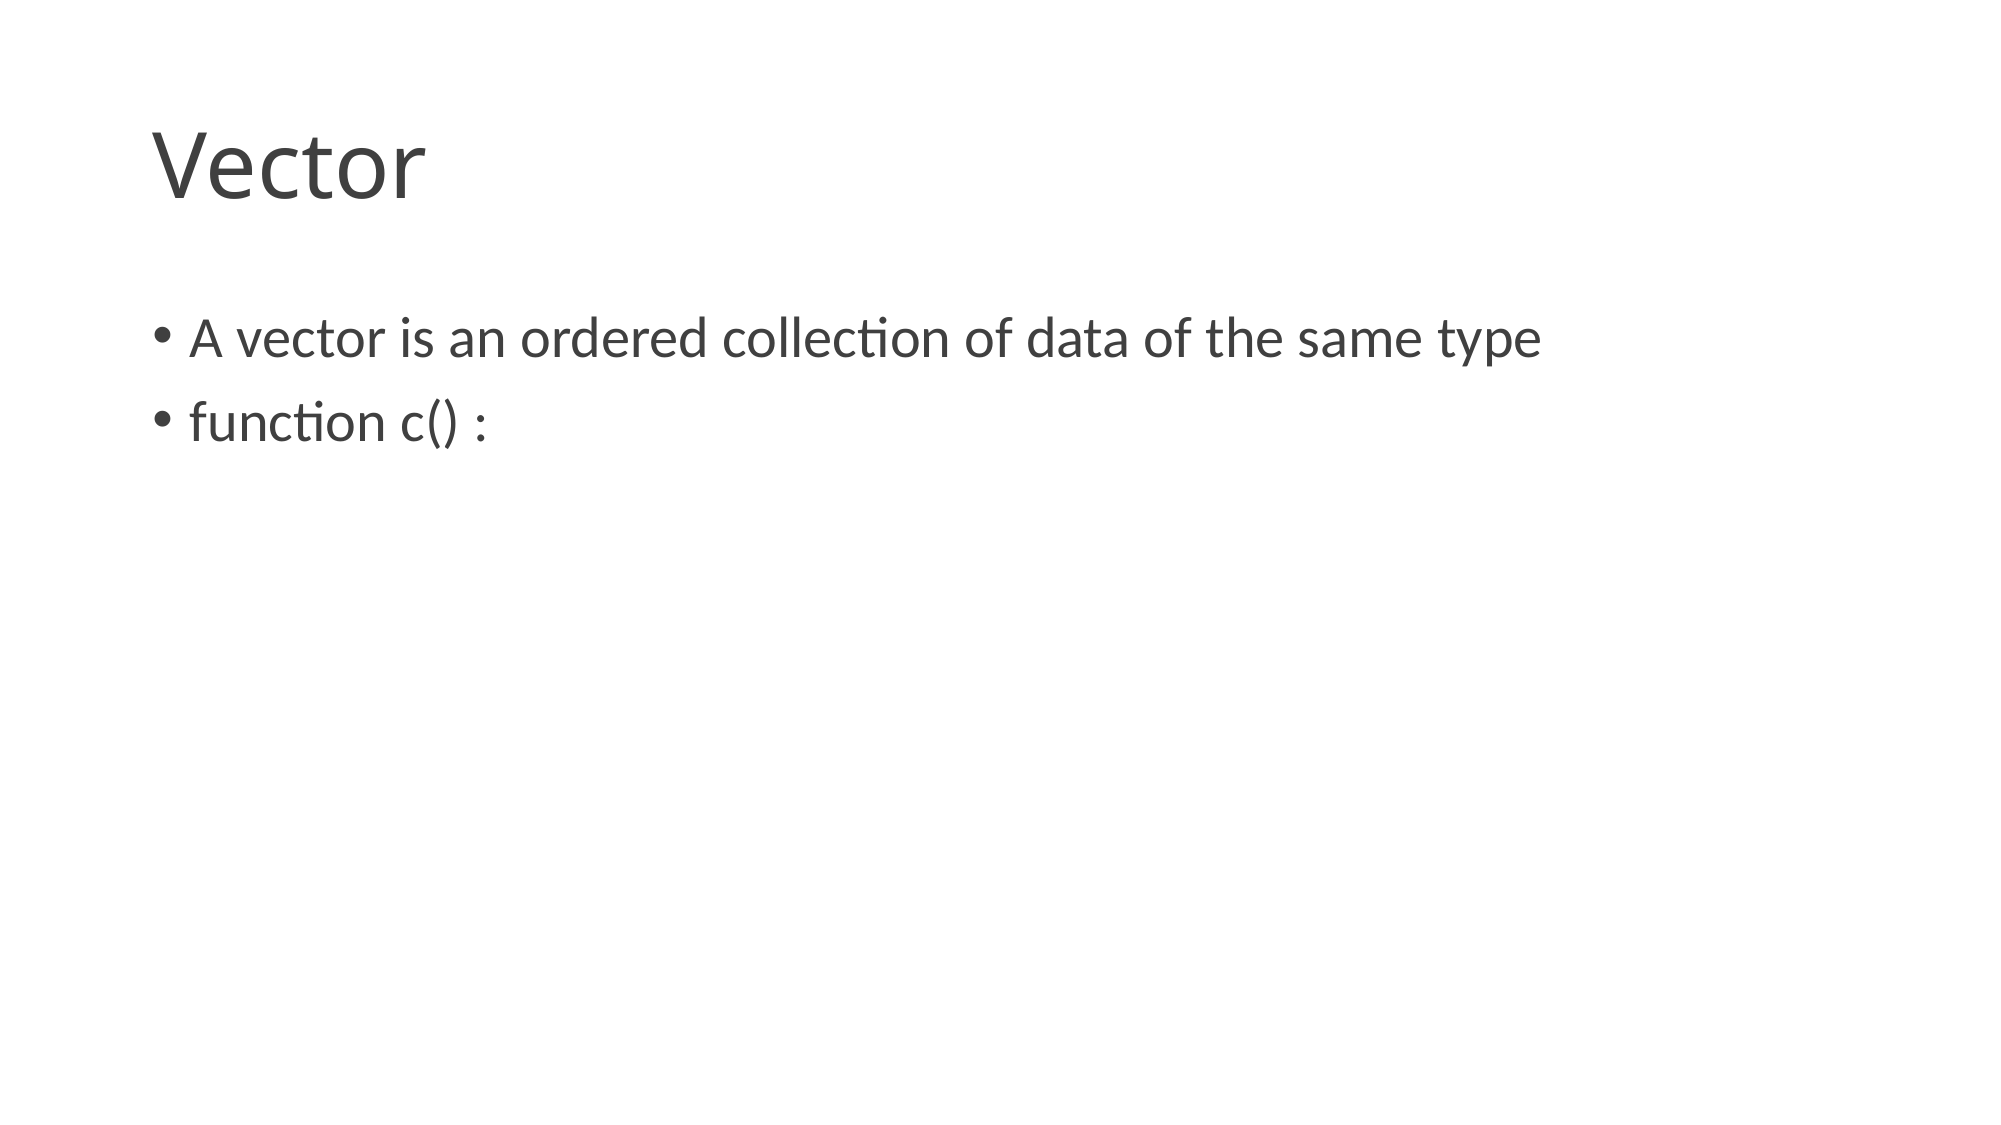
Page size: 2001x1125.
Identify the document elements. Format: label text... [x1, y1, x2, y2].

list A vector is an ordered collection of data of the same type function c() : [137, 299, 1863, 1014]
title Vector [137, 59, 1863, 278]
